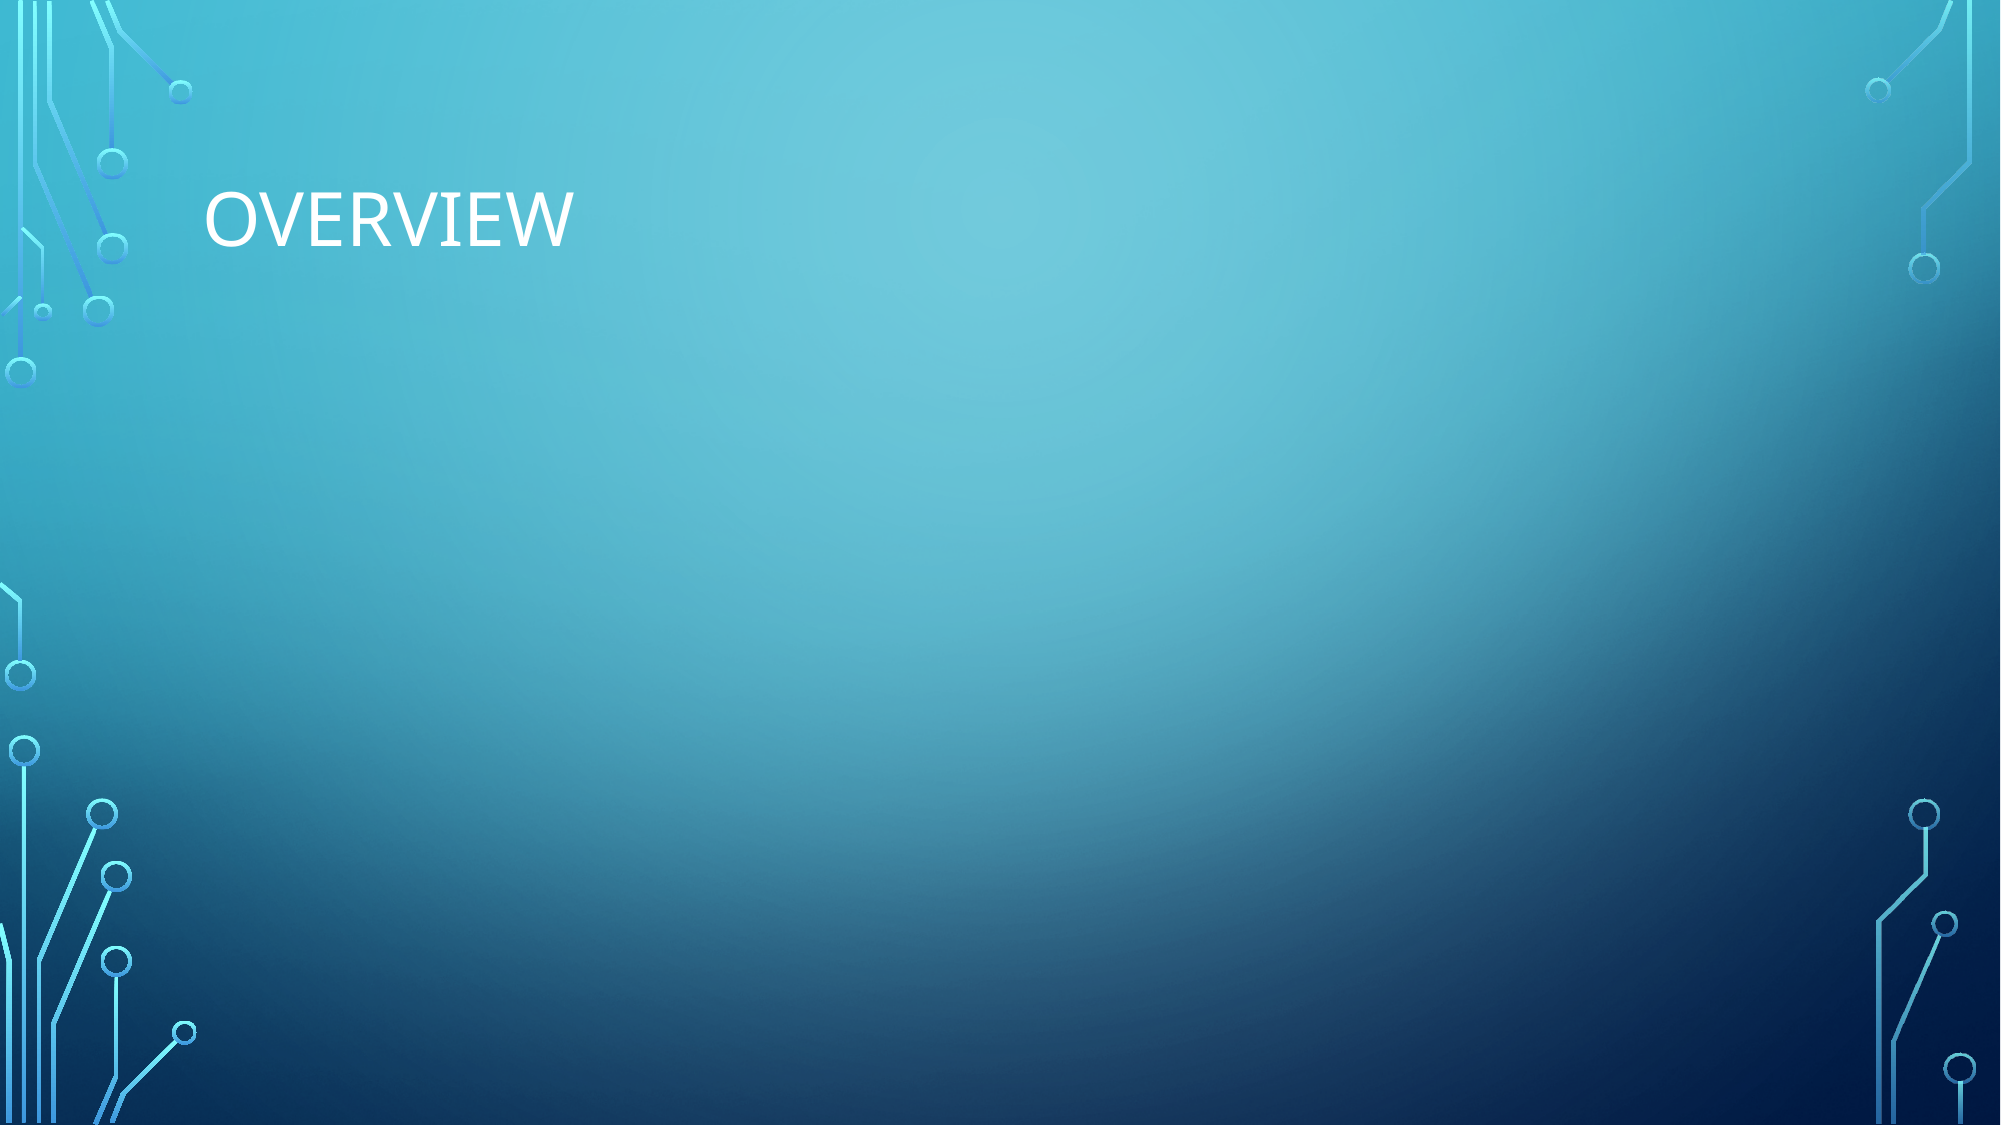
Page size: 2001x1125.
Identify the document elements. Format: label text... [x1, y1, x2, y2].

title Overview [187, 101, 1813, 344]
